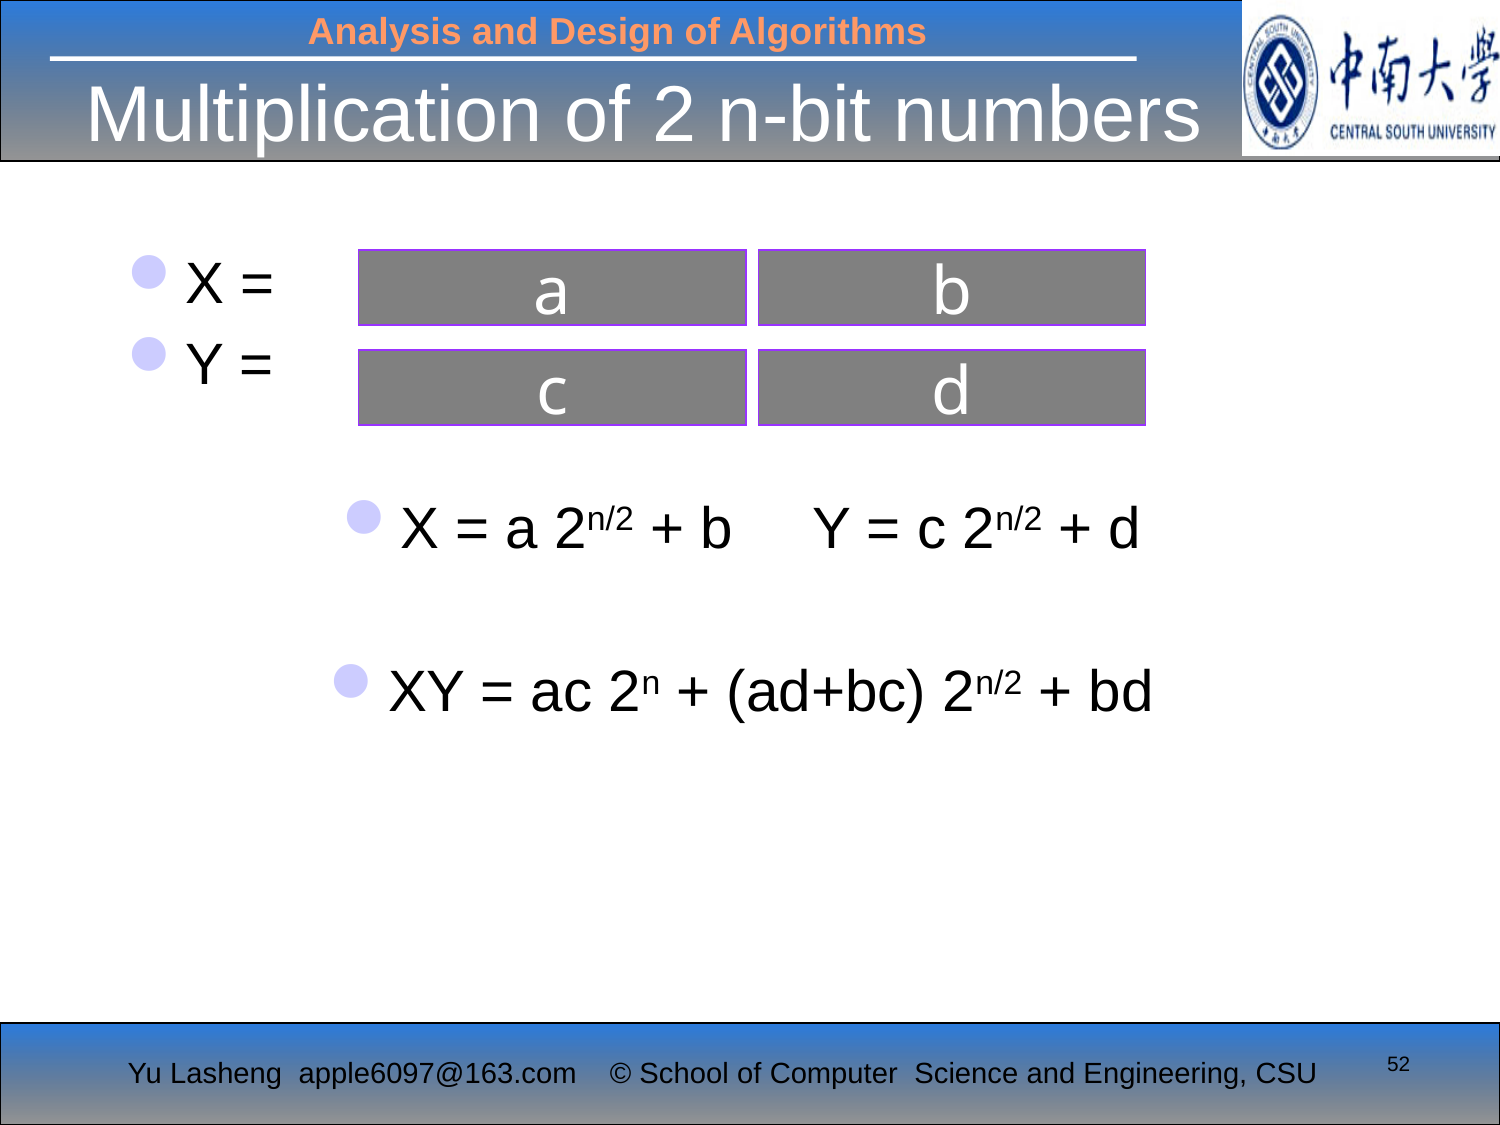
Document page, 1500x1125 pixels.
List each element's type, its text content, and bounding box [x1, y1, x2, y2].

picture [1242, 0, 1500, 156]
list X = Y = X = a 2n/2 + b Y = c 2n/2 + d XY = ac 2n + (ad+bc) 2n/2 + bd [112, 237, 1388, 913]
title Multiplication of 2 n-bit numbers [70, 58, 1243, 162]
footer [0, 1050, 475, 1104]
text_box b [758, 249, 1146, 325]
text_box c [358, 349, 746, 425]
text_box a [358, 249, 746, 325]
slide_number 52 [1293, 1042, 1426, 1118]
text_box d [758, 349, 1146, 425]
